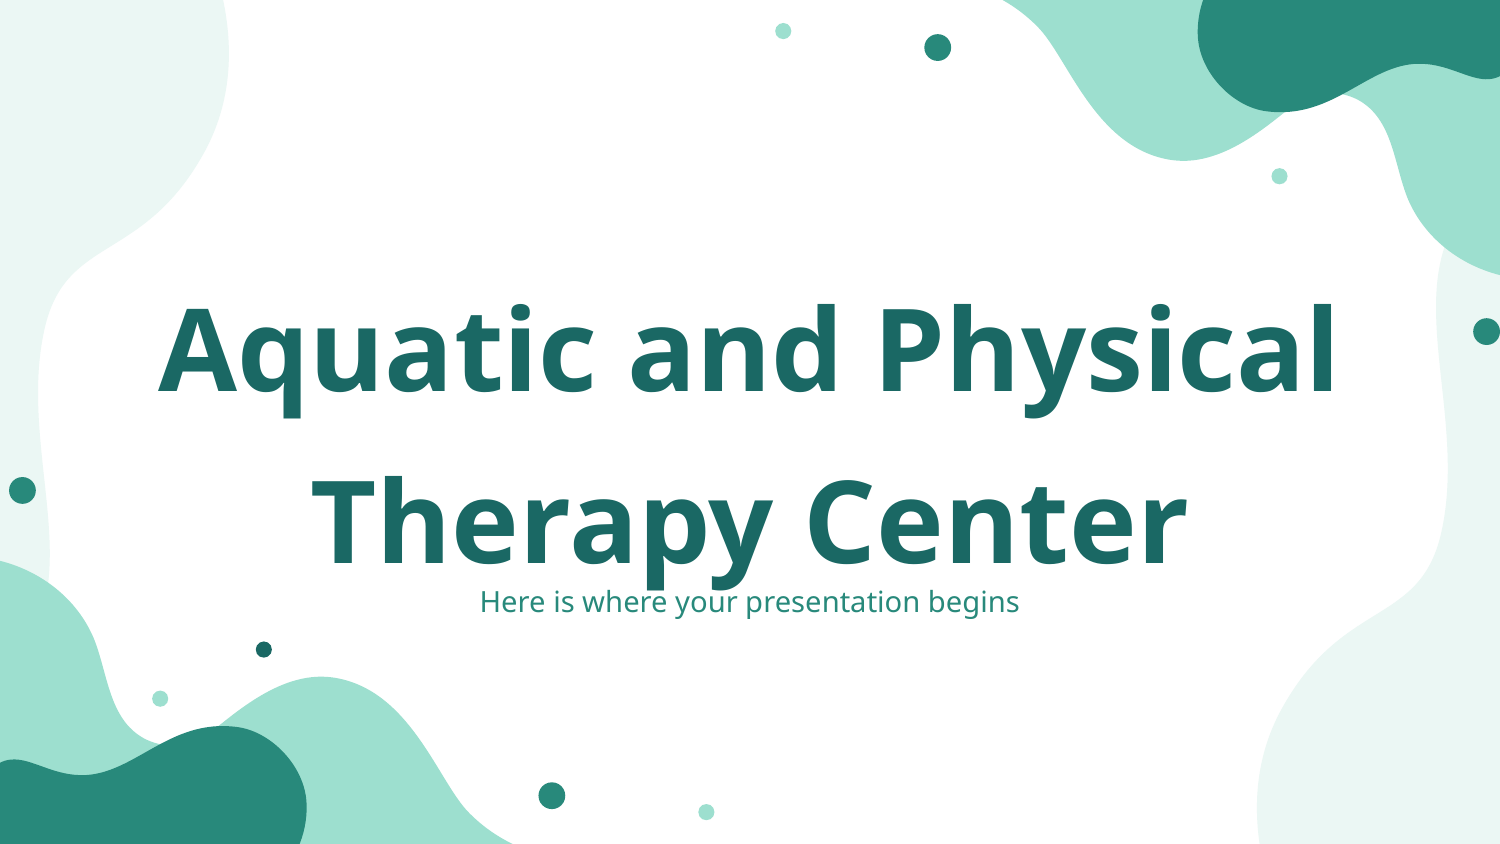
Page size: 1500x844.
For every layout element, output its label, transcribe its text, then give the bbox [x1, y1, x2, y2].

title Aquatic and Physical Therapy Center [111, 243, 1389, 586]
subtitle Here is where your presentation begins [417, 568, 1083, 632]
